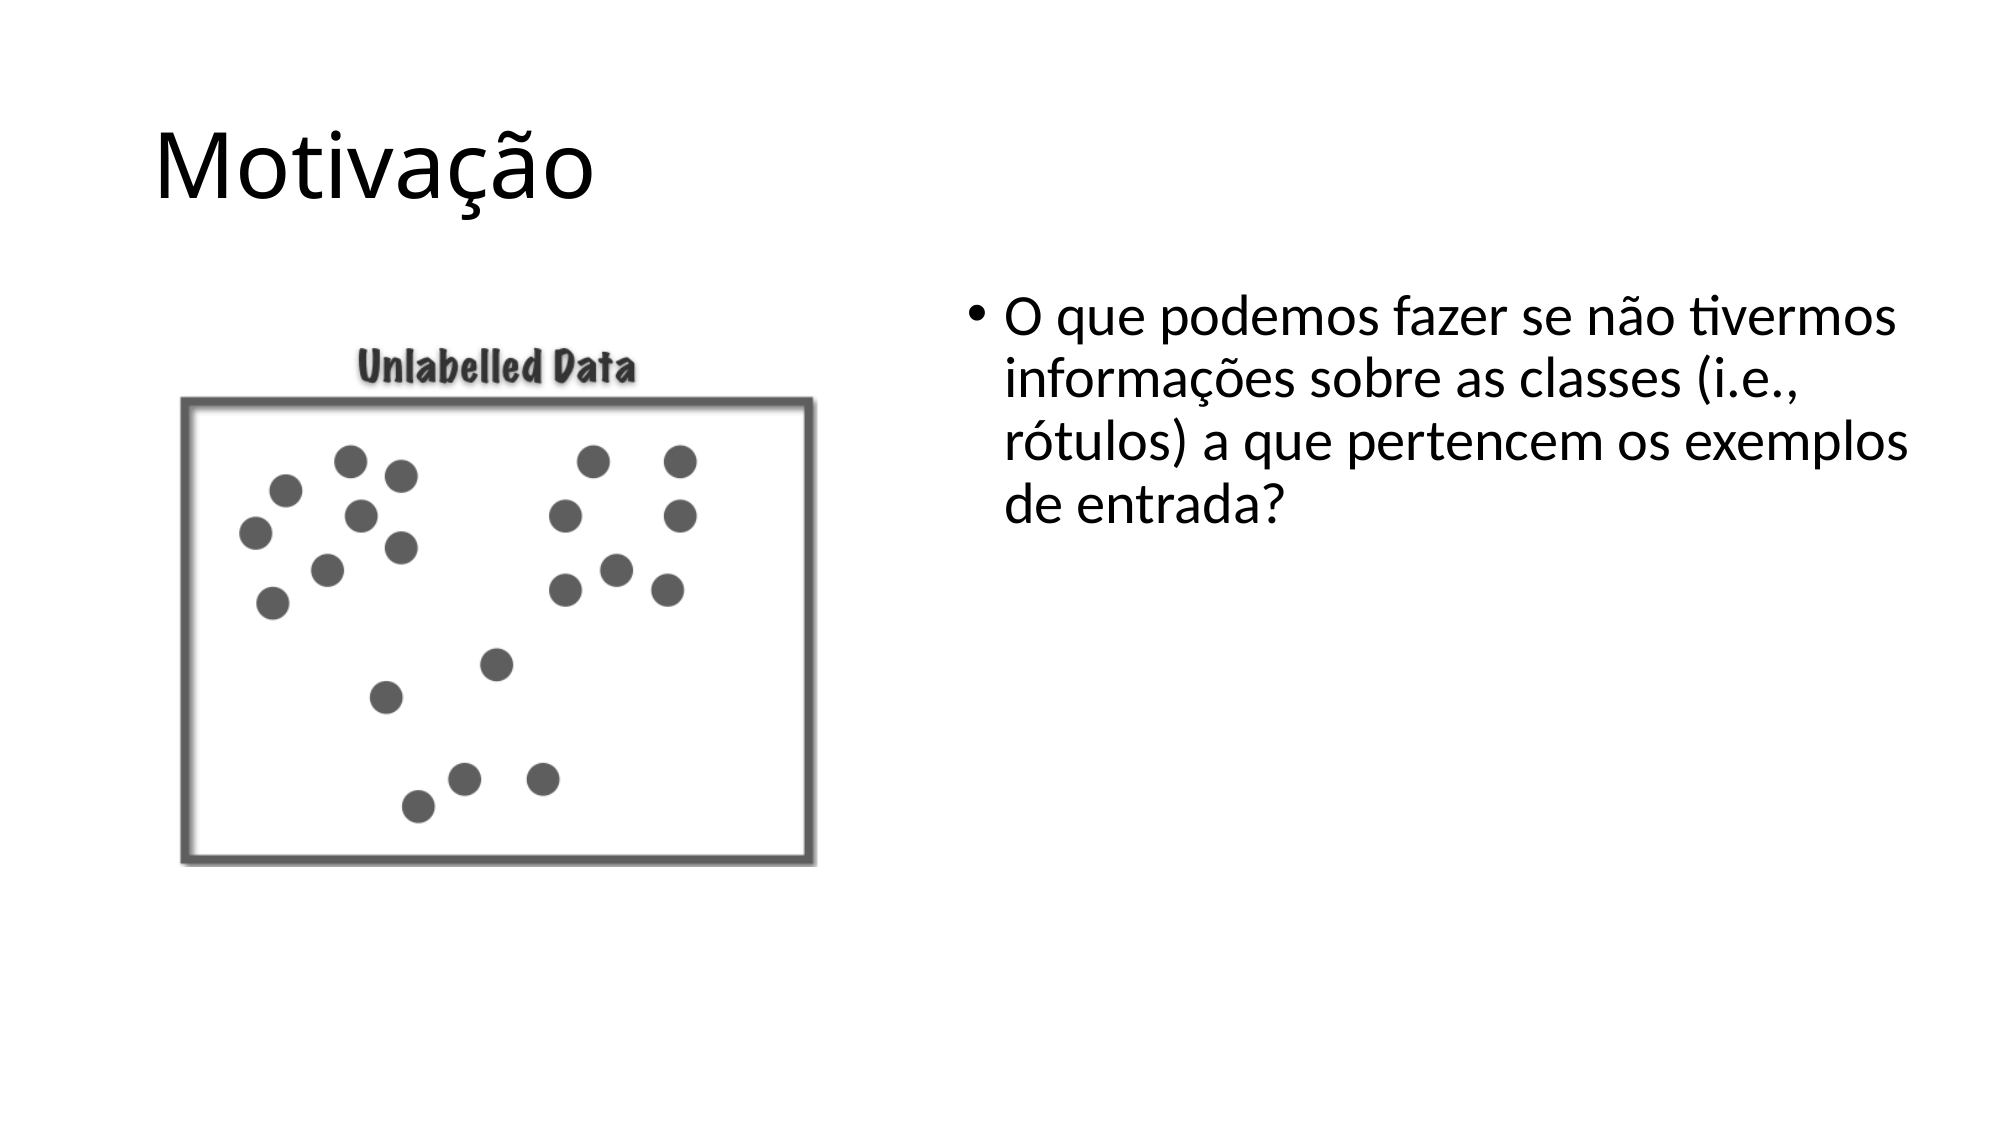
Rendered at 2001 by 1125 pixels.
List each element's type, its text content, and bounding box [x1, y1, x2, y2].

picture [178, 344, 818, 867]
list O que podemos fazer se não tivermos informações sobre as classes (i.e., rótulos) a que pertencem os exemplos de entrada? [951, 277, 1976, 1104]
title Motivação [137, 59, 1863, 278]
